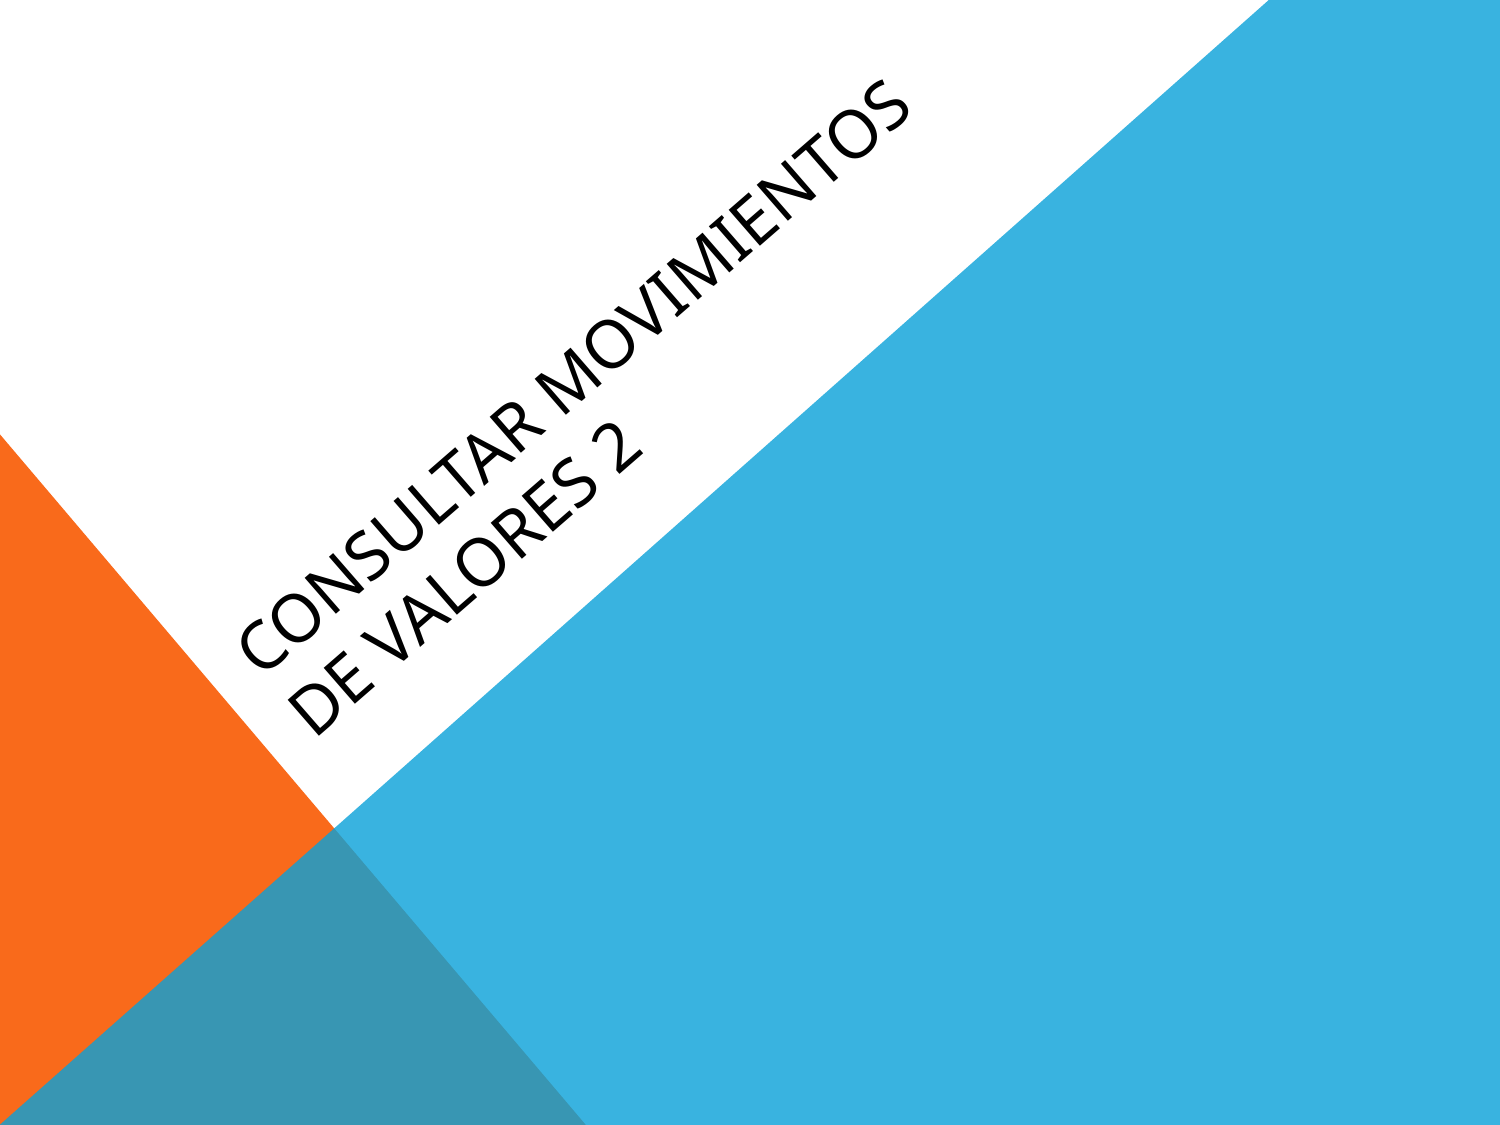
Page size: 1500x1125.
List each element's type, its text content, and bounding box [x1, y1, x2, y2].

title CONSULTAR MOVIMIENTOS DE VALORES 2 [182, 4, 1012, 762]
